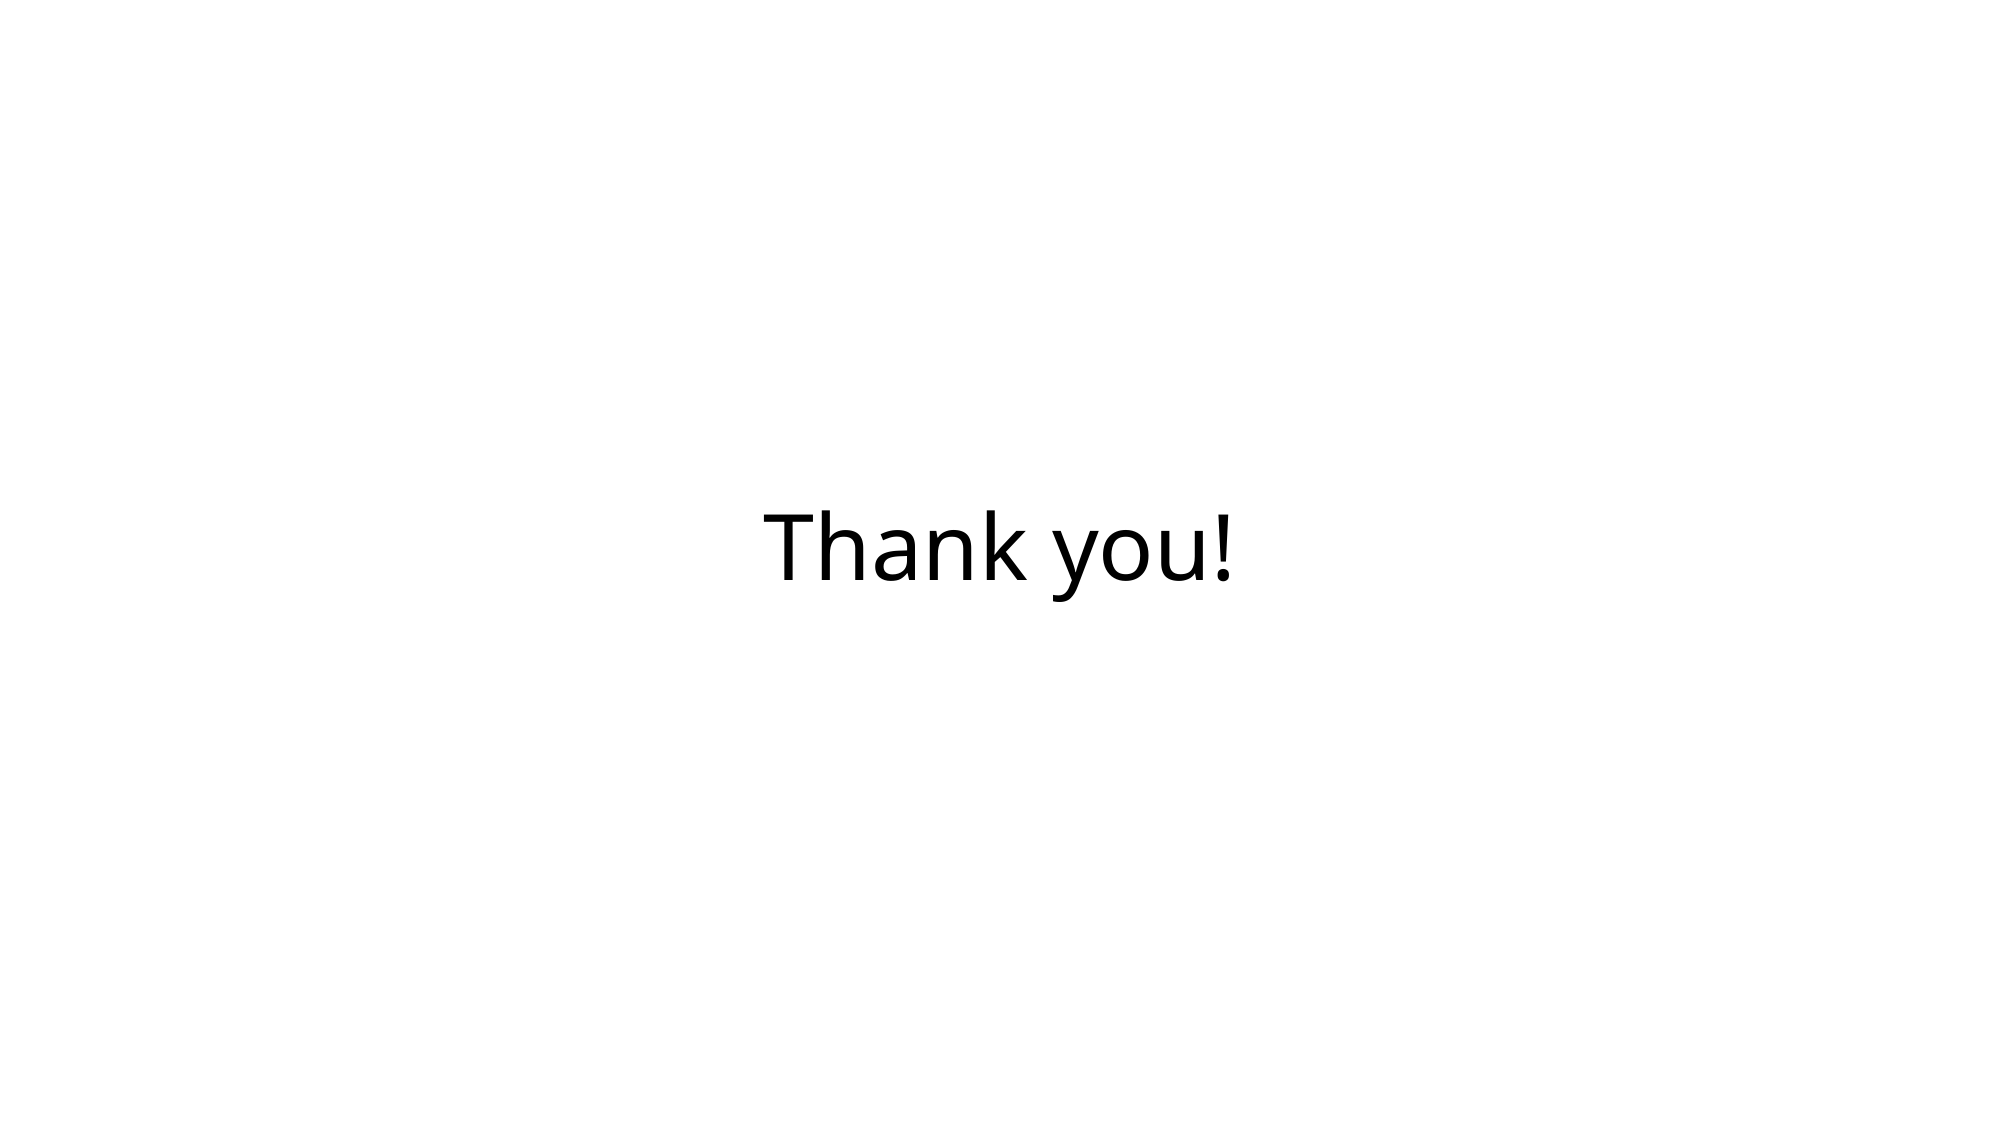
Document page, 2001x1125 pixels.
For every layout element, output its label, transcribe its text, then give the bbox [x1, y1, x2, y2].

title Thank you! [137, 442, 1863, 660]
